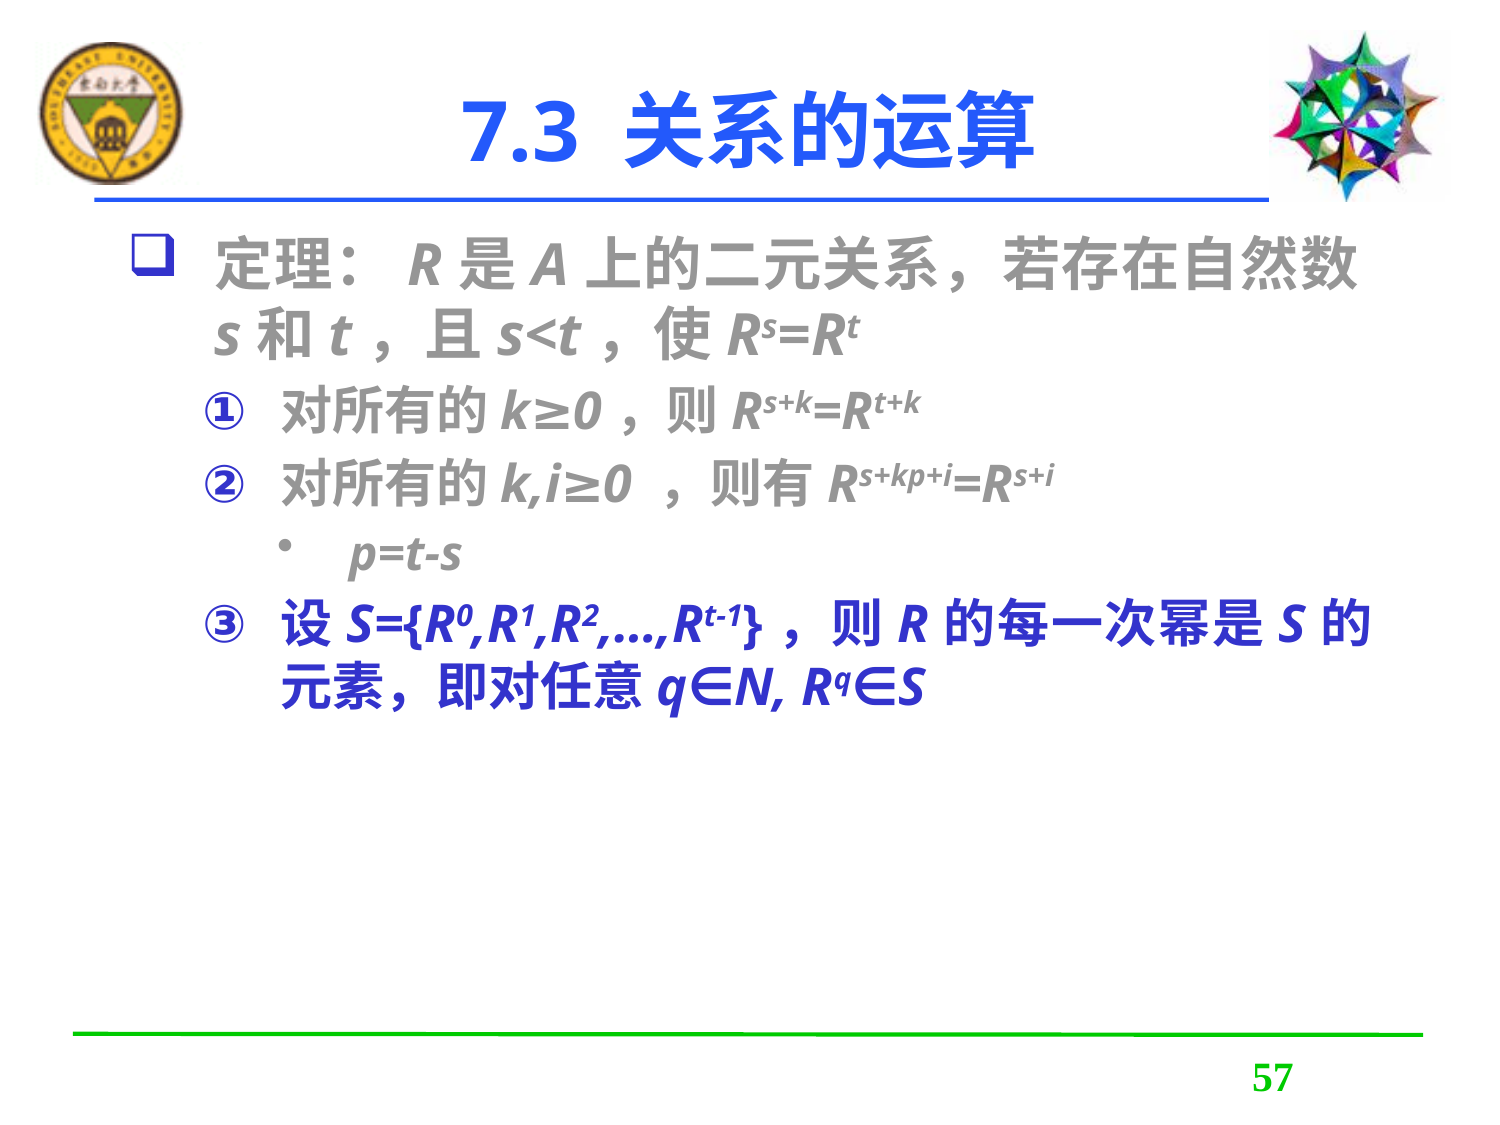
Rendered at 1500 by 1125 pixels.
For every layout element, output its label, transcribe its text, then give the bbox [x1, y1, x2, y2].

text_box 定理：R是A上的二元关系，若存在自然数s和t，且s<t，使Rs=Rt 对所有的k≥0，则Rs+k=Rt+k 对所有的k,i≥0 ，则有Rs+kp+i=Rs+i p=t-s 设S={R0,R1,R2,…,Rt-1}，则R的每一次幂是S的元素，即对任意q∈N, Rq∈S [112, 219, 1388, 1024]
picture [29, 42, 207, 185]
picture [1269, 30, 1451, 202]
title 7.3 关系的运算 [111, 77, 1388, 179]
